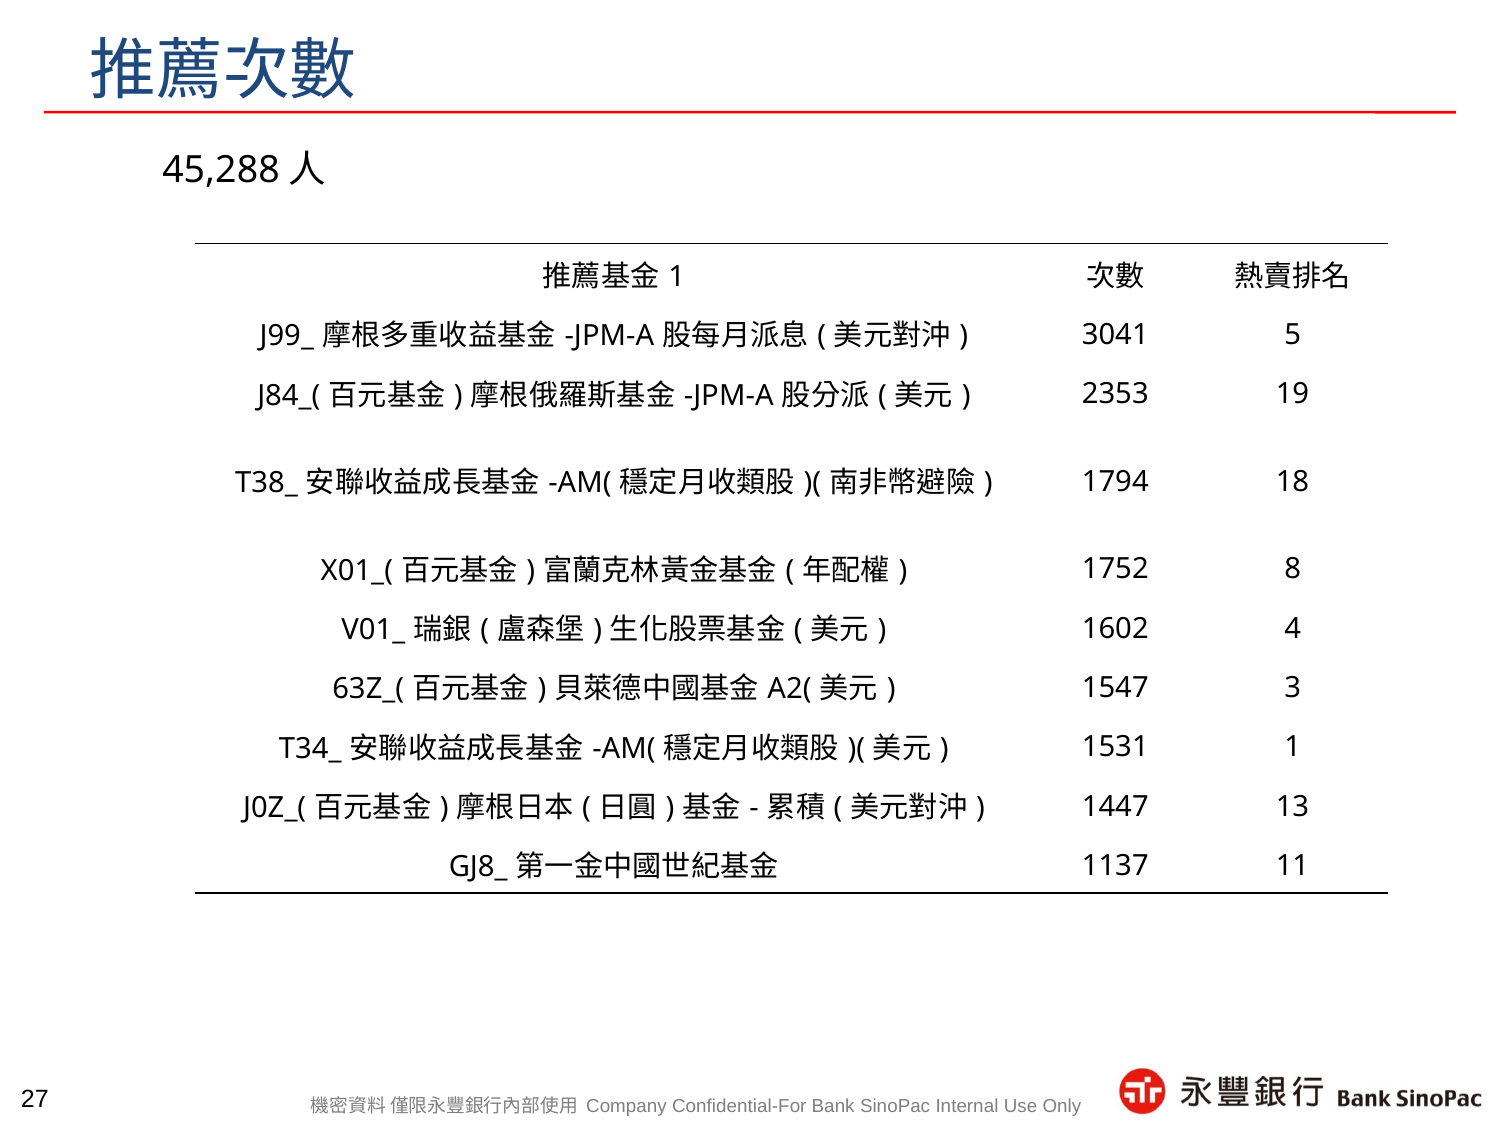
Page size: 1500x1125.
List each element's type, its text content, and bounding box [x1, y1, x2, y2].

table_cell J84_(百元基金)摩根俄羅斯基金-JPM-A股分派(美元) [195, 362, 1033, 421]
table_cell 13 [1198, 775, 1388, 834]
table_cell 1137 [1033, 834, 1198, 892]
table_cell J99_摩根多重收益基金-JPM-A股每月派息(美元對沖) [195, 303, 1033, 362]
table_cell 1602 [1033, 597, 1198, 656]
table_cell 1547 [1033, 656, 1198, 715]
title 推薦次數 [74, 19, 1425, 107]
table_cell 5 [1198, 303, 1388, 362]
table_cell J0Z_(百元基金)摩根日本(日圓)基金-累積(美元對沖) [195, 775, 1033, 834]
table_cell V01_瑞銀(盧森堡)生化股票基金(美元) [195, 597, 1033, 656]
table_cell 1 [1198, 715, 1388, 775]
table_cell T34_安聯收益成長基金-AM(穩定月收類股)(美元) [195, 715, 1033, 775]
table_cell 1531 [1033, 715, 1198, 775]
table_cell 19 [1198, 362, 1388, 421]
table_header 推薦基金1 [195, 244, 1033, 303]
table_cell GJ8_第一金中國世紀基金 [195, 834, 1033, 892]
table_header 熱賣排名 [1198, 244, 1388, 303]
table_cell 1794 [1033, 421, 1198, 537]
table_cell 8 [1198, 537, 1388, 597]
table_cell X01_(百元基金)富蘭克林黃金基金(年配權) [195, 537, 1033, 597]
table_header 次數 [1033, 244, 1198, 303]
table_cell 3041 [1033, 303, 1198, 362]
table_cell 2353 [1033, 362, 1198, 421]
table_cell T38_安聯收益成長基金-AM(穩定月收類股)(南非幣避險) [195, 421, 1033, 537]
table_cell 1447 [1033, 775, 1198, 834]
table_cell 63Z_(百元基金)貝萊德中國基金A2(美元) [195, 656, 1033, 715]
table_cell 3 [1198, 656, 1388, 715]
text_box 45,288人 [147, 137, 573, 198]
table_cell 11 [1198, 834, 1388, 892]
picture [1110, 1065, 1488, 1124]
table_cell 18 [1198, 421, 1388, 537]
table_cell 1752 [1033, 537, 1198, 597]
table_cell 4 [1198, 597, 1388, 656]
